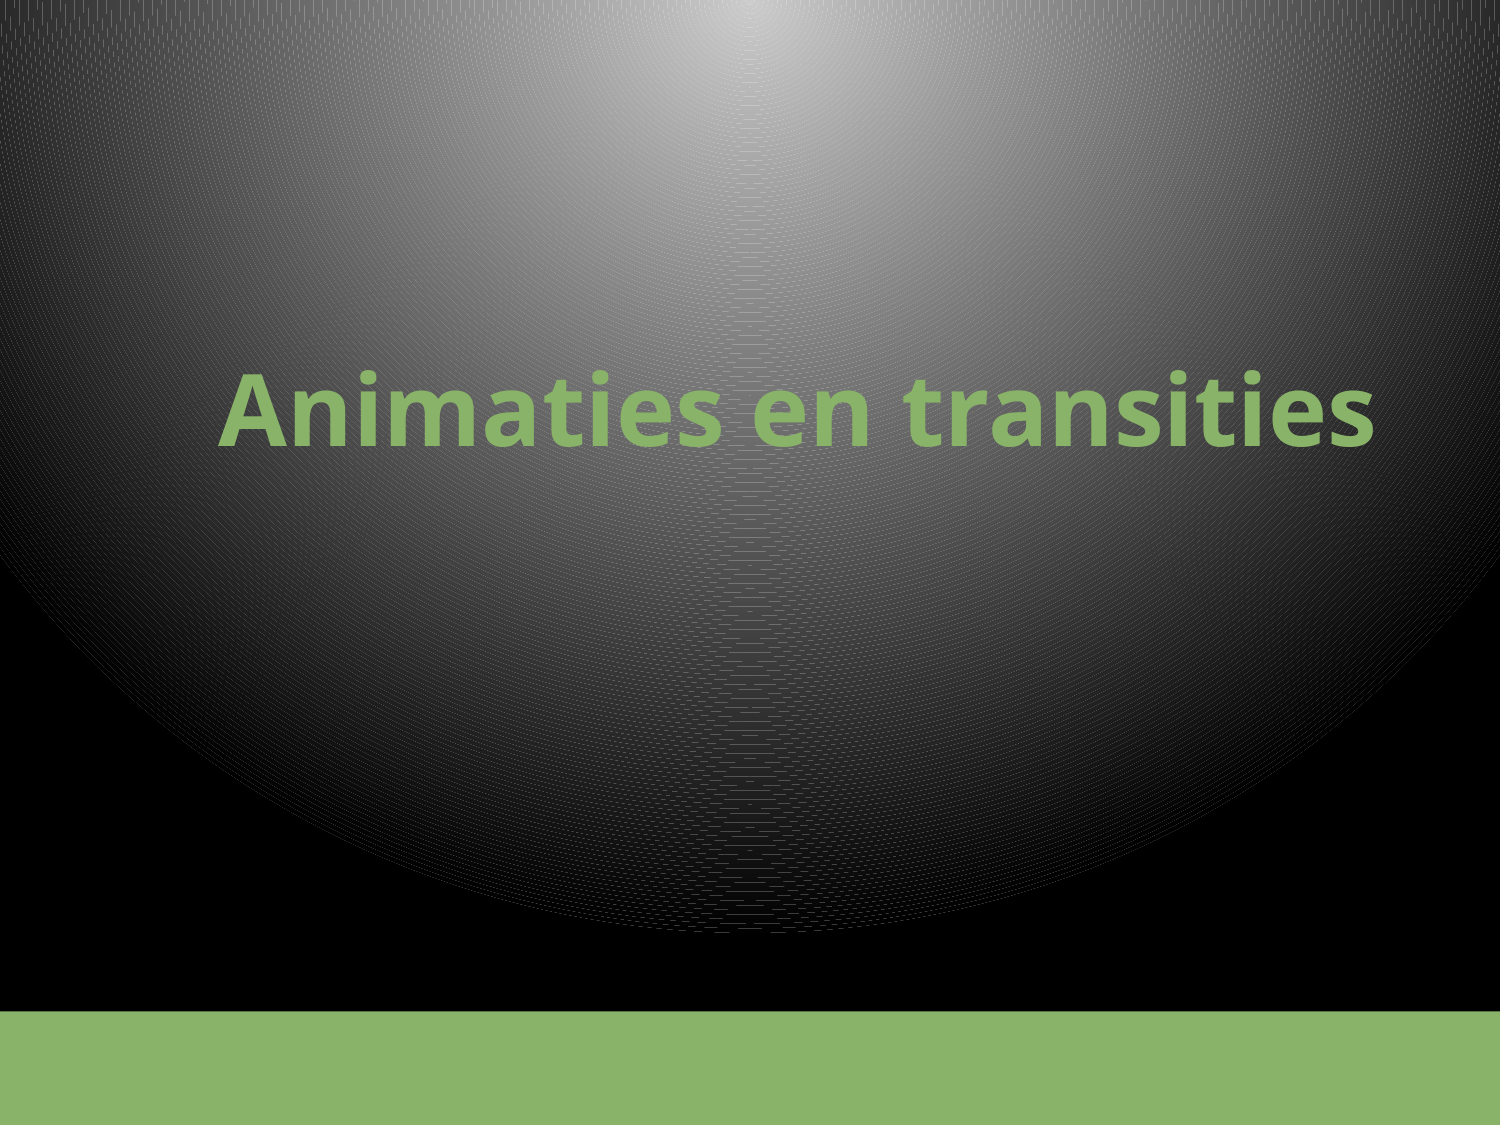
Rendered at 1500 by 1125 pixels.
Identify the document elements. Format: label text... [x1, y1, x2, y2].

title Animaties en transities [118, 173, 1394, 474]
